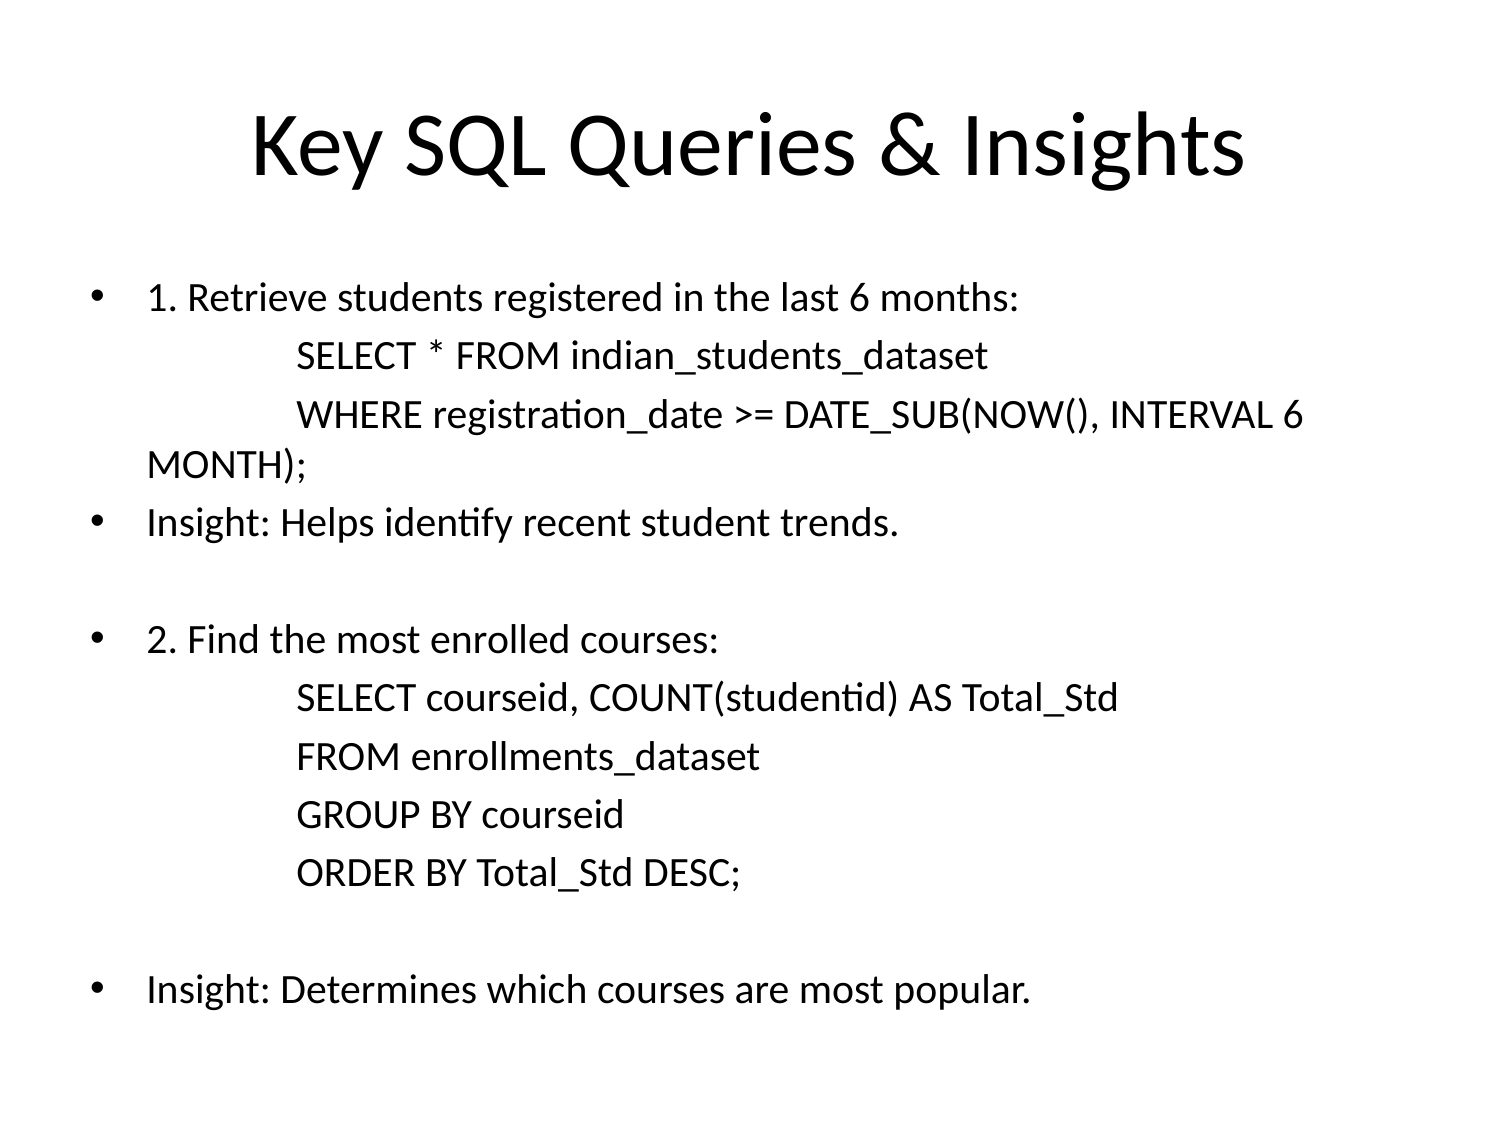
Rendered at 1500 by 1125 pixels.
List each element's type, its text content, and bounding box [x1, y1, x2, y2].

title Key SQL Queries & Insights [75, 45, 1425, 233]
list 1. Retrieve students registered in the last 6 months: SELECT * FROM indian_students_dataset WHERE registration_date >= DATE_SUB(NOW(), INTERVAL 6 MONTH); Insight: Helps identify recent student trends. 2. Find the most enrolled courses: SELECT courseid, COUNT(studentid) AS Total_Std FROM enrollments_dataset GROUP BY courseid ORDER BY Total_Std DESC; Insight: Determines which courses are most popular. [75, 262, 1425, 1005]
